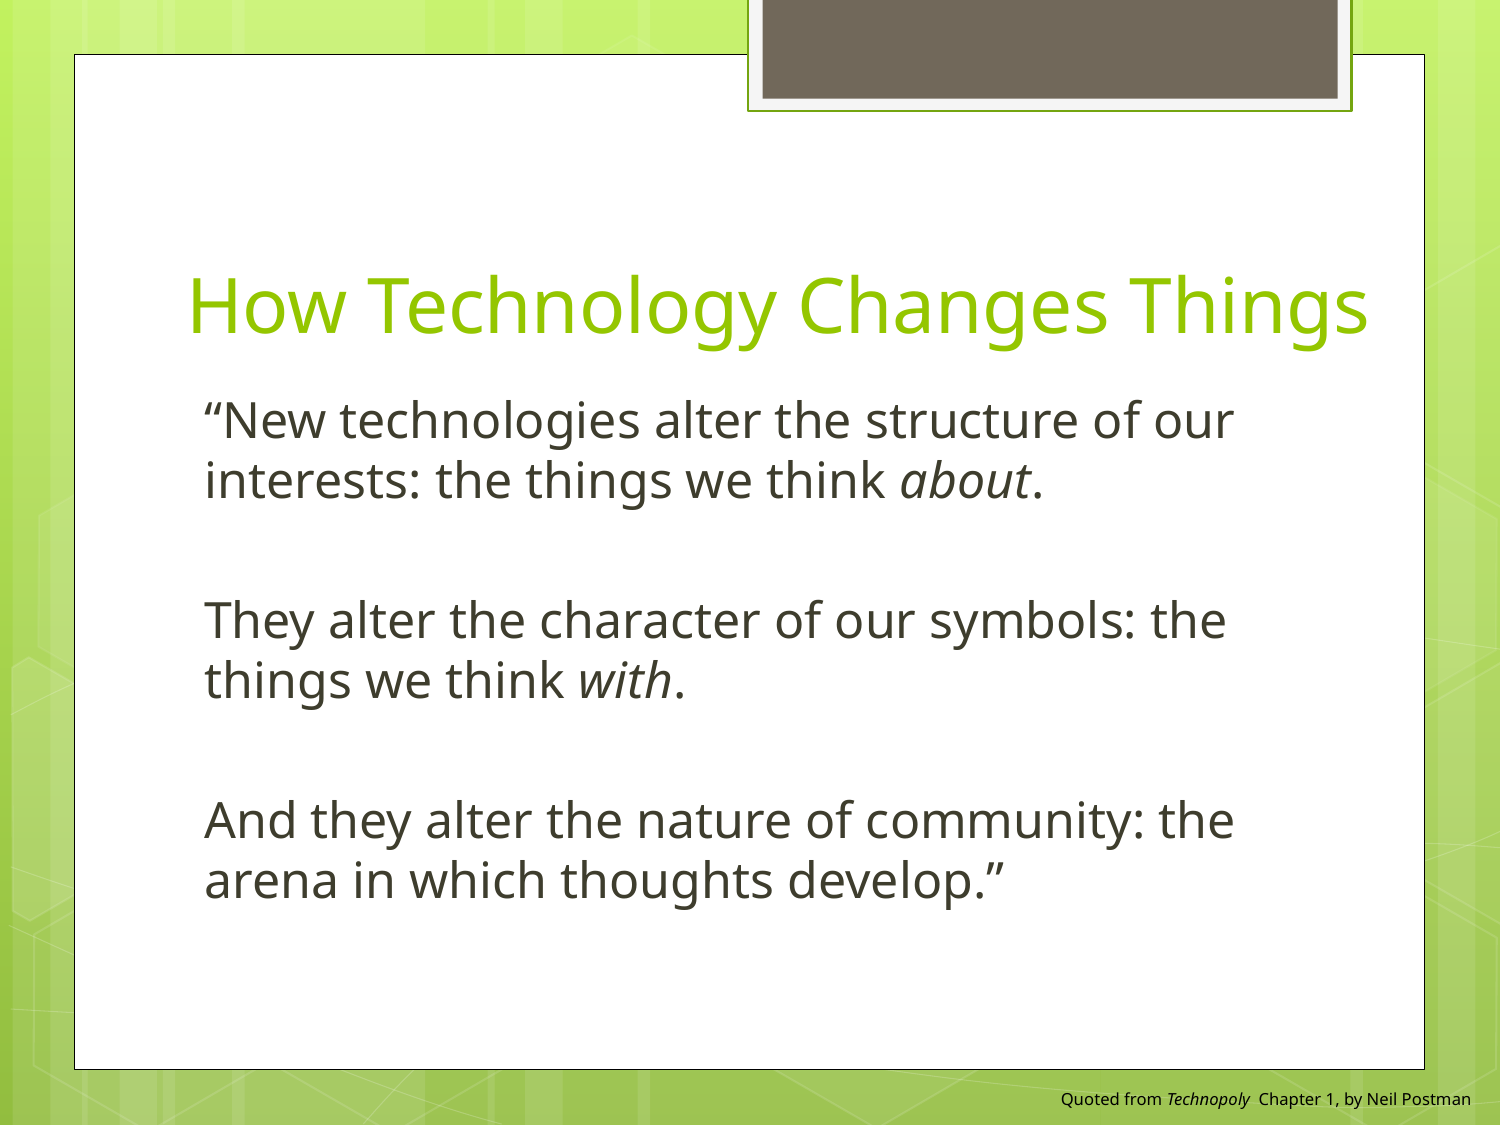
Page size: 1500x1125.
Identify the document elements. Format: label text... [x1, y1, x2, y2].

text_box Quoted from Technopoly Chapter 1, by Neil Postman [1046, 1081, 1487, 1125]
title How Technology Changes Things [171, 168, 1413, 357]
list “New technologies alter the structure of our interests: the things we think about. They alter the character of our symbols: the things we think with. And they alter the nature of community: the arena in which thoughts develop.” [171, 381, 1283, 957]
